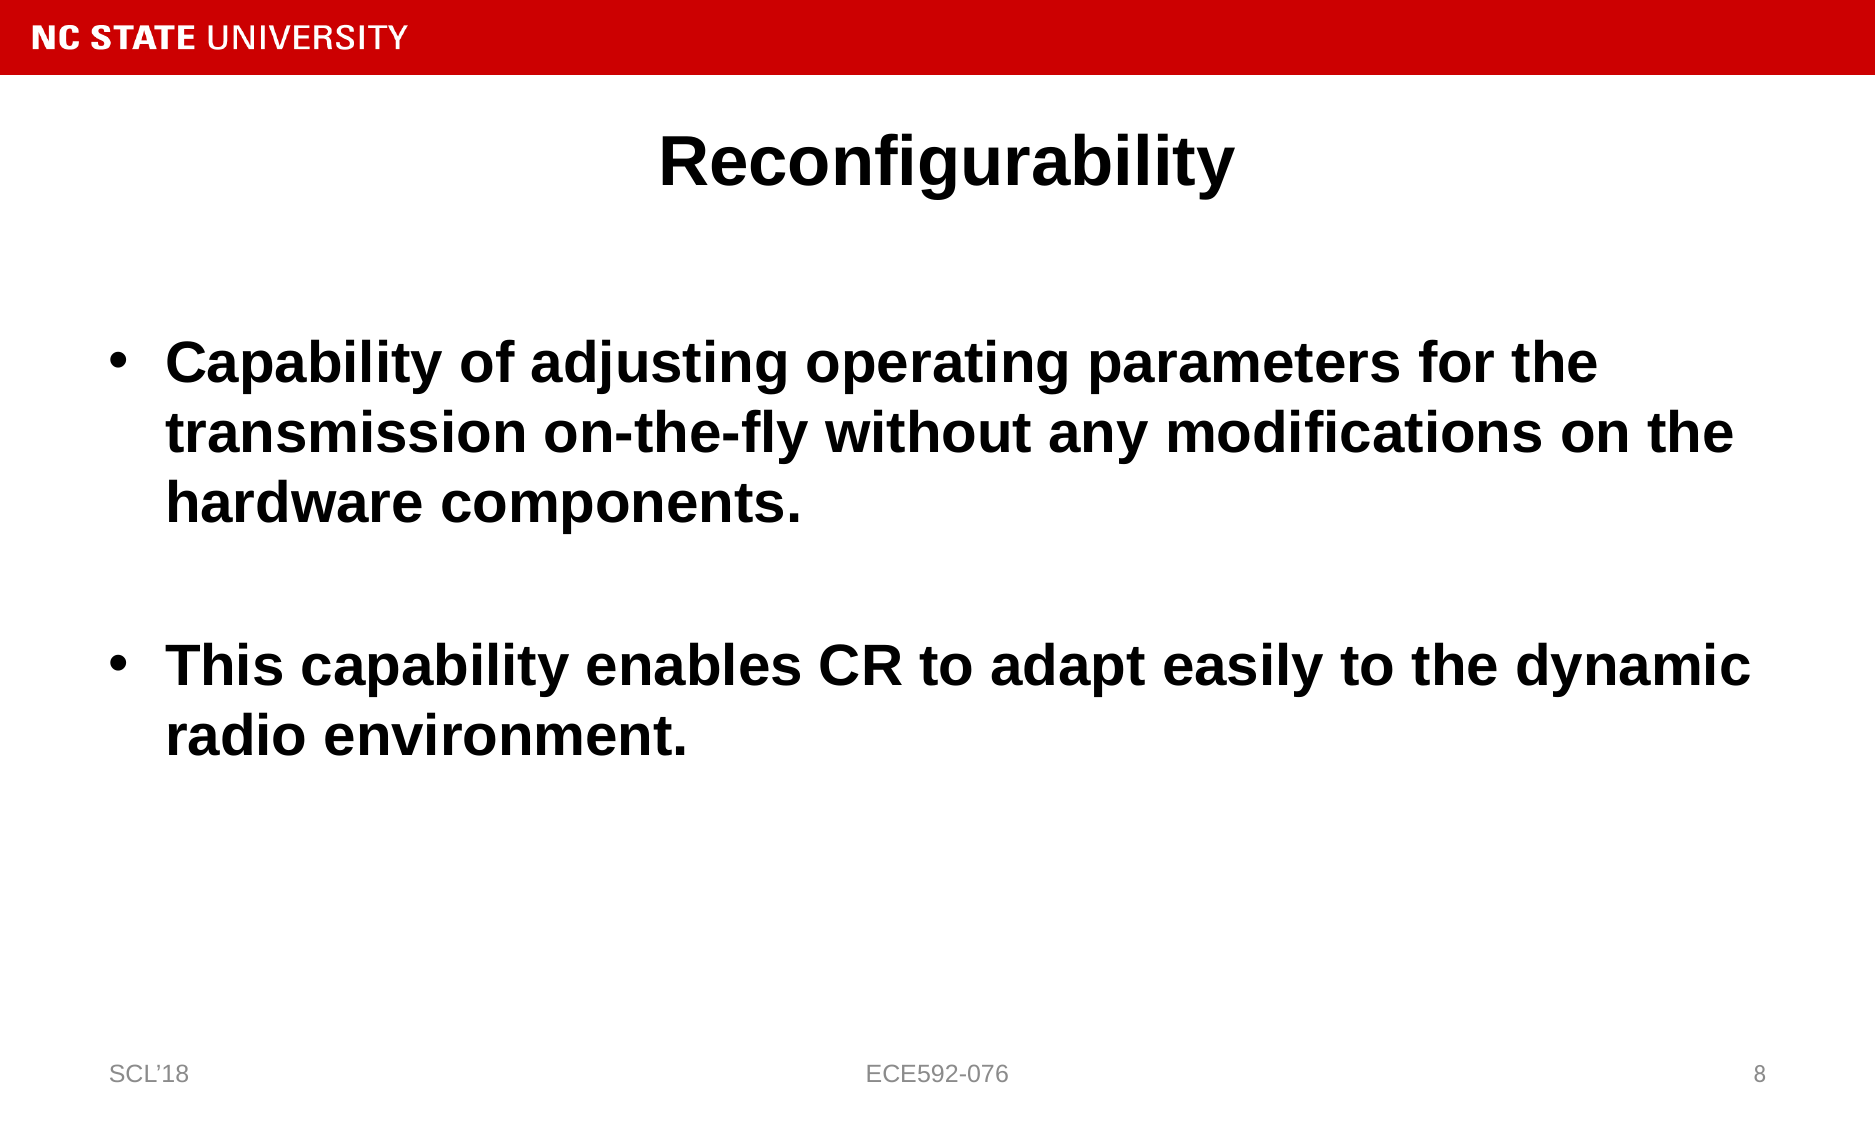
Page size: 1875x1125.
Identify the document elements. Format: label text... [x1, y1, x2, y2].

footer ECE592-076 [640, 1042, 1235, 1103]
picture [0, 0, 1875, 75]
slide_number 8 [1343, 1042, 1782, 1103]
list Capability of adjusting operating parameters for the transmission on-the-fly without any modifications on the hardware components. This capability enables CR to adapt easily to the dynamic radio environment. [93, 196, 1838, 1043]
title Reconfigurability [93, 76, 1782, 196]
slide_number SCL’18 [93, 1042, 532, 1103]
